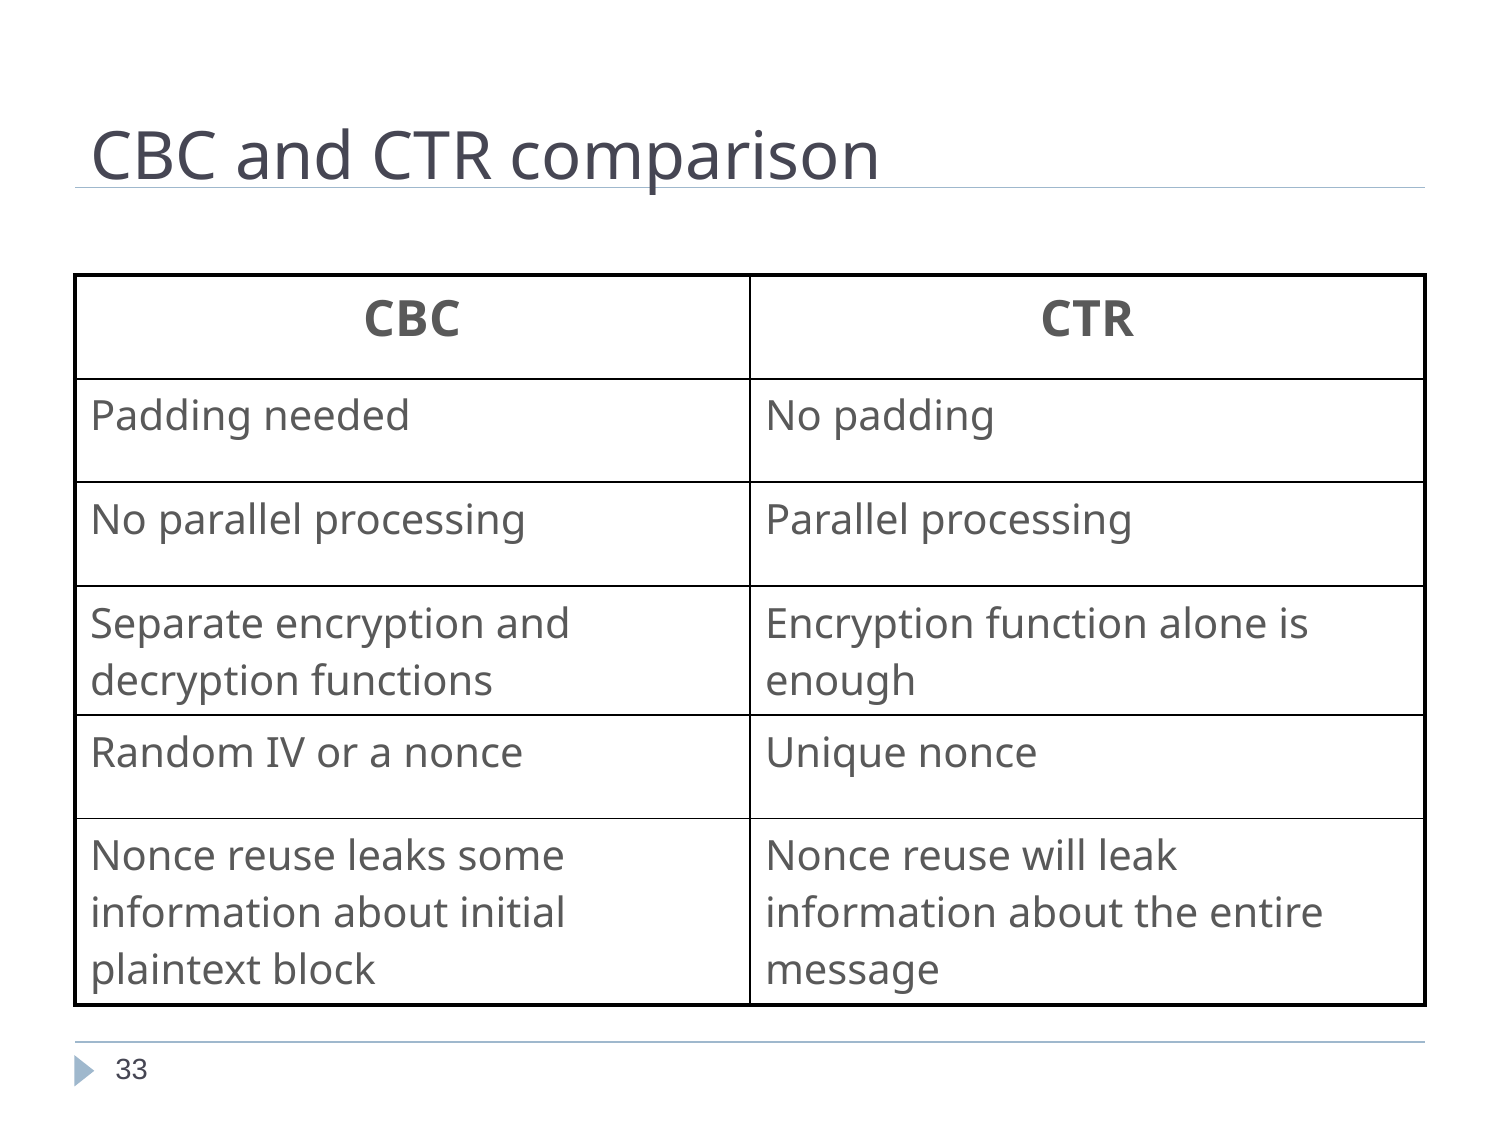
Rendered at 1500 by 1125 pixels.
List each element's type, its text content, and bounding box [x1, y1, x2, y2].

table_cell Nonce reuse leaks some information about initial plaintext block [77, 819, 749, 1003]
table_cell Padding needed [77, 380, 749, 481]
title CBC and CTR comparison [75, 45, 1425, 200]
table_cell Encryption function alone is enough [751, 587, 1423, 714]
table_cell Random IV or a nonce [77, 716, 749, 818]
text_box ‹#› [100, 1042, 426, 1103]
table_cell Separate encryption and decryption functions [77, 587, 749, 714]
table_cell No padding [751, 380, 1423, 481]
table_header CTR [751, 277, 1423, 378]
table_cell Unique nonce [751, 716, 1423, 818]
table_cell Nonce reuse will leak information about the entire message [751, 819, 1423, 1003]
table_header CBC [77, 277, 749, 378]
table_cell No parallel processing [77, 483, 749, 585]
table_cell Parallel processing [751, 483, 1423, 585]
